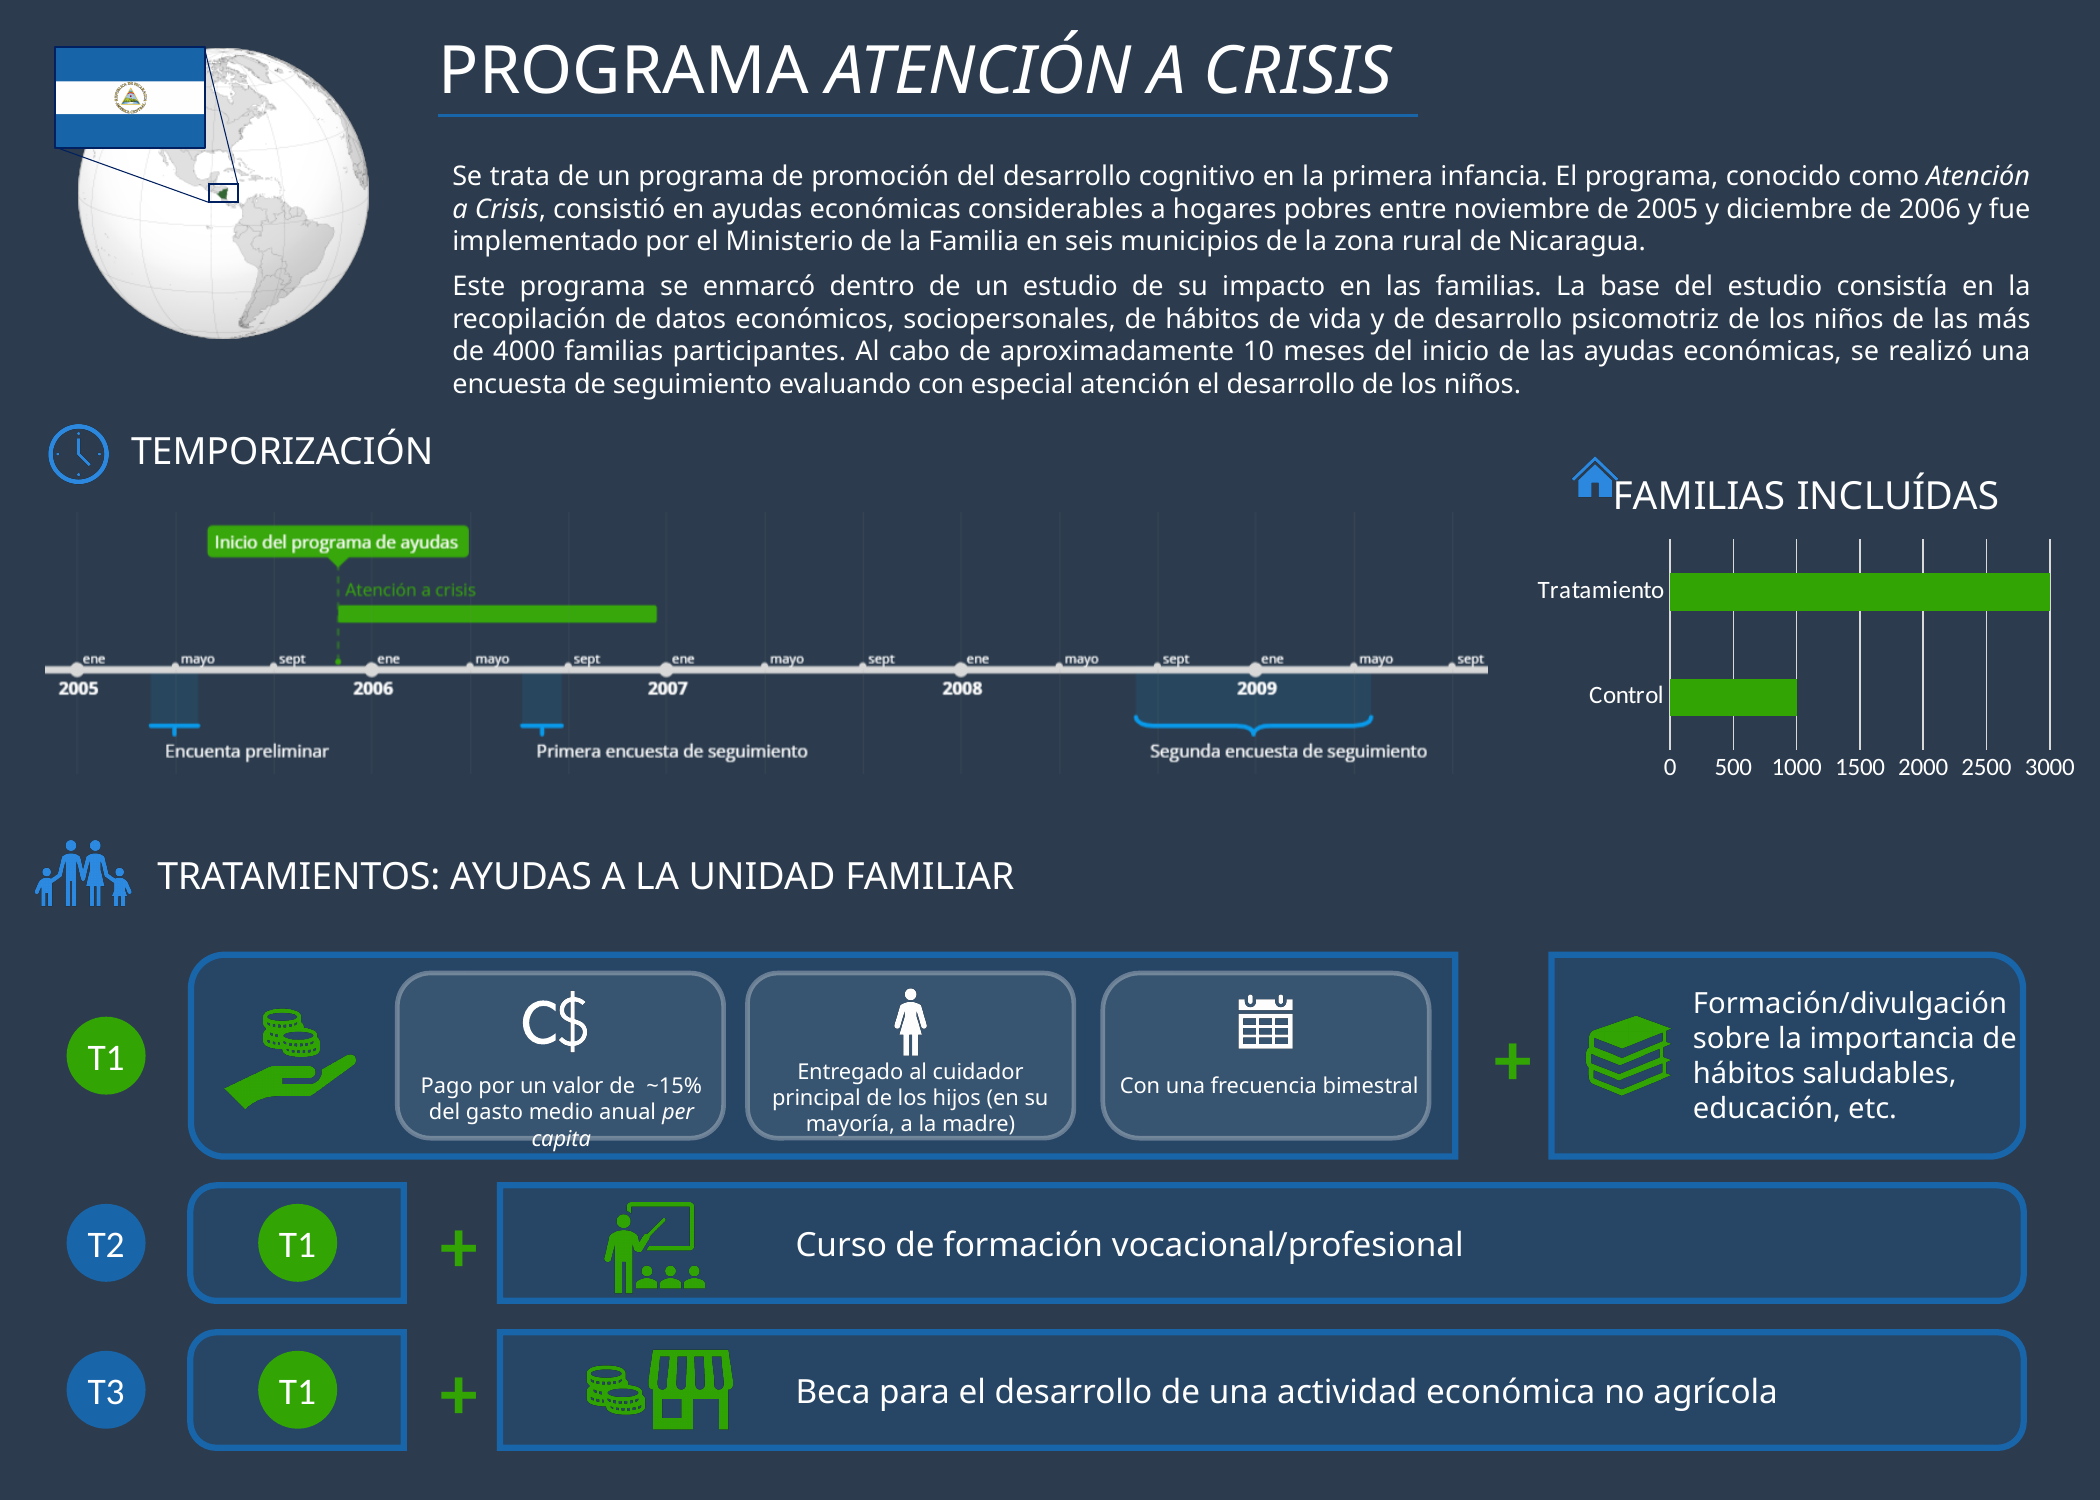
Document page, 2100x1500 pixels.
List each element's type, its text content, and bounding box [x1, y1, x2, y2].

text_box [66, 1185, 2024, 1304]
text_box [66, 1332, 2024, 1448]
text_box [204, 48, 238, 184]
text_box Pago por un valor de ~15% del gasto medio anual per capita [393, 1064, 730, 1158]
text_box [397, 973, 1430, 1139]
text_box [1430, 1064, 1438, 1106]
picture [56, 48, 204, 147]
picture [30, 820, 136, 926]
text_box + [1479, 1002, 1532, 1108]
picture [218, 984, 362, 1127]
text_box TEMPORIZACIÓN [117, 419, 889, 480]
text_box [54, 147, 210, 203]
text_box Entregado al cuidador principal de los hijos (en su mayoría, a la madre) [740, 1139, 1081, 1144]
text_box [522, 987, 607, 1056]
text_box T1 [65, 1015, 147, 1096]
text_box TRATAMIENTOS: AYUDAS A LA UNIDAD FAMILIAR [142, 844, 1117, 904]
text_box Se trata de un programa de promoción del desarrollo cognitivo en la primera infancia. El programa, conocido como Atención a Crisis, consistió en ayudas económicas considerables a hogares pobres entre noviembre de 2005 y diciembre de 2006 y fue implementado por el Ministerio de la Familia en seis municipios de la zona rural de Nicaragua. Este programa se enmarcó dentro de un estudio de su impacto en las familias. La base del estudio consistía en la recopilación de datos económicos, sociopersonales, de hábitos de vida y de desarrollo psicomotriz de los niños de las más de 4000 familias participantes. Al cabo de aproximadamente 10 meses del inicio de las ayudas económicas, se realizó una encuesta de seguimiento evaluando con especial atención el desarrollo de los niños. [437, 151, 2045, 406]
picture [1580, 1007, 1677, 1104]
picture [1227, 983, 1304, 1060]
picture [40, 416, 117, 492]
picture [78, 48, 369, 339]
text_box [1550, 953, 2023, 1158]
chart [1526, 441, 2087, 789]
picture [1568, 449, 1622, 504]
picture [875, 986, 946, 1058]
text_box [189, 953, 1457, 1158]
text_box PROGRAMA ATENCIÓN A CRISIS [424, 19, 1540, 115]
picture [45, 512, 1488, 774]
text_box Formación/divulgación sobre la importancia de hábitos saludables, educación, etc. [1678, 977, 2049, 1132]
